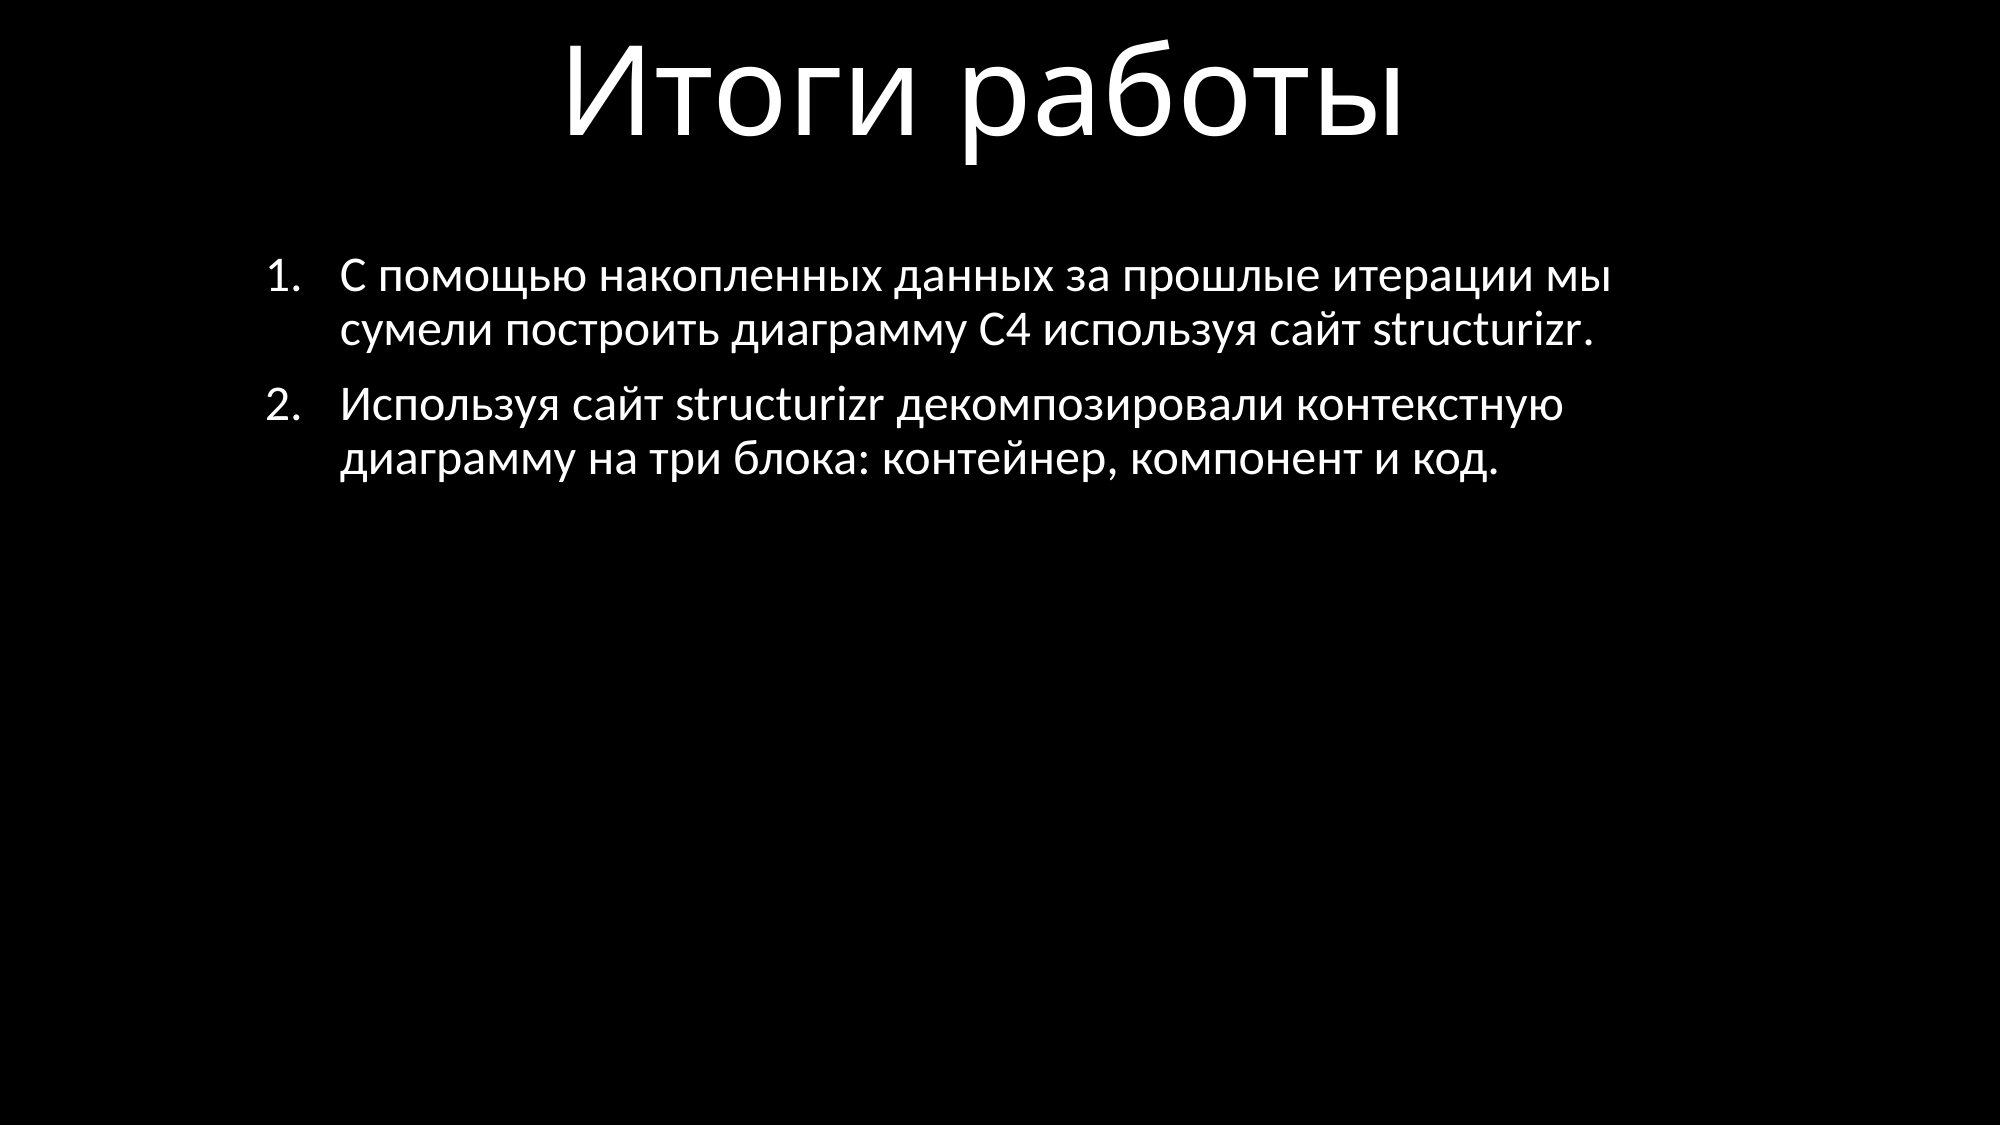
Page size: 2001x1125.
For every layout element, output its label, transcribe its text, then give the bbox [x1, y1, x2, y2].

subtitle С помощью накопленных данных за прошлые итерации мы сумели построить диаграмму C4 используя сайт structurizr. Используя сайт structurizr декомпозировали контекстную диаграмму на три блока: контейнер, компонент и код. [249, 240, 1750, 863]
title Итоги работы [249, 18, 1750, 171]
